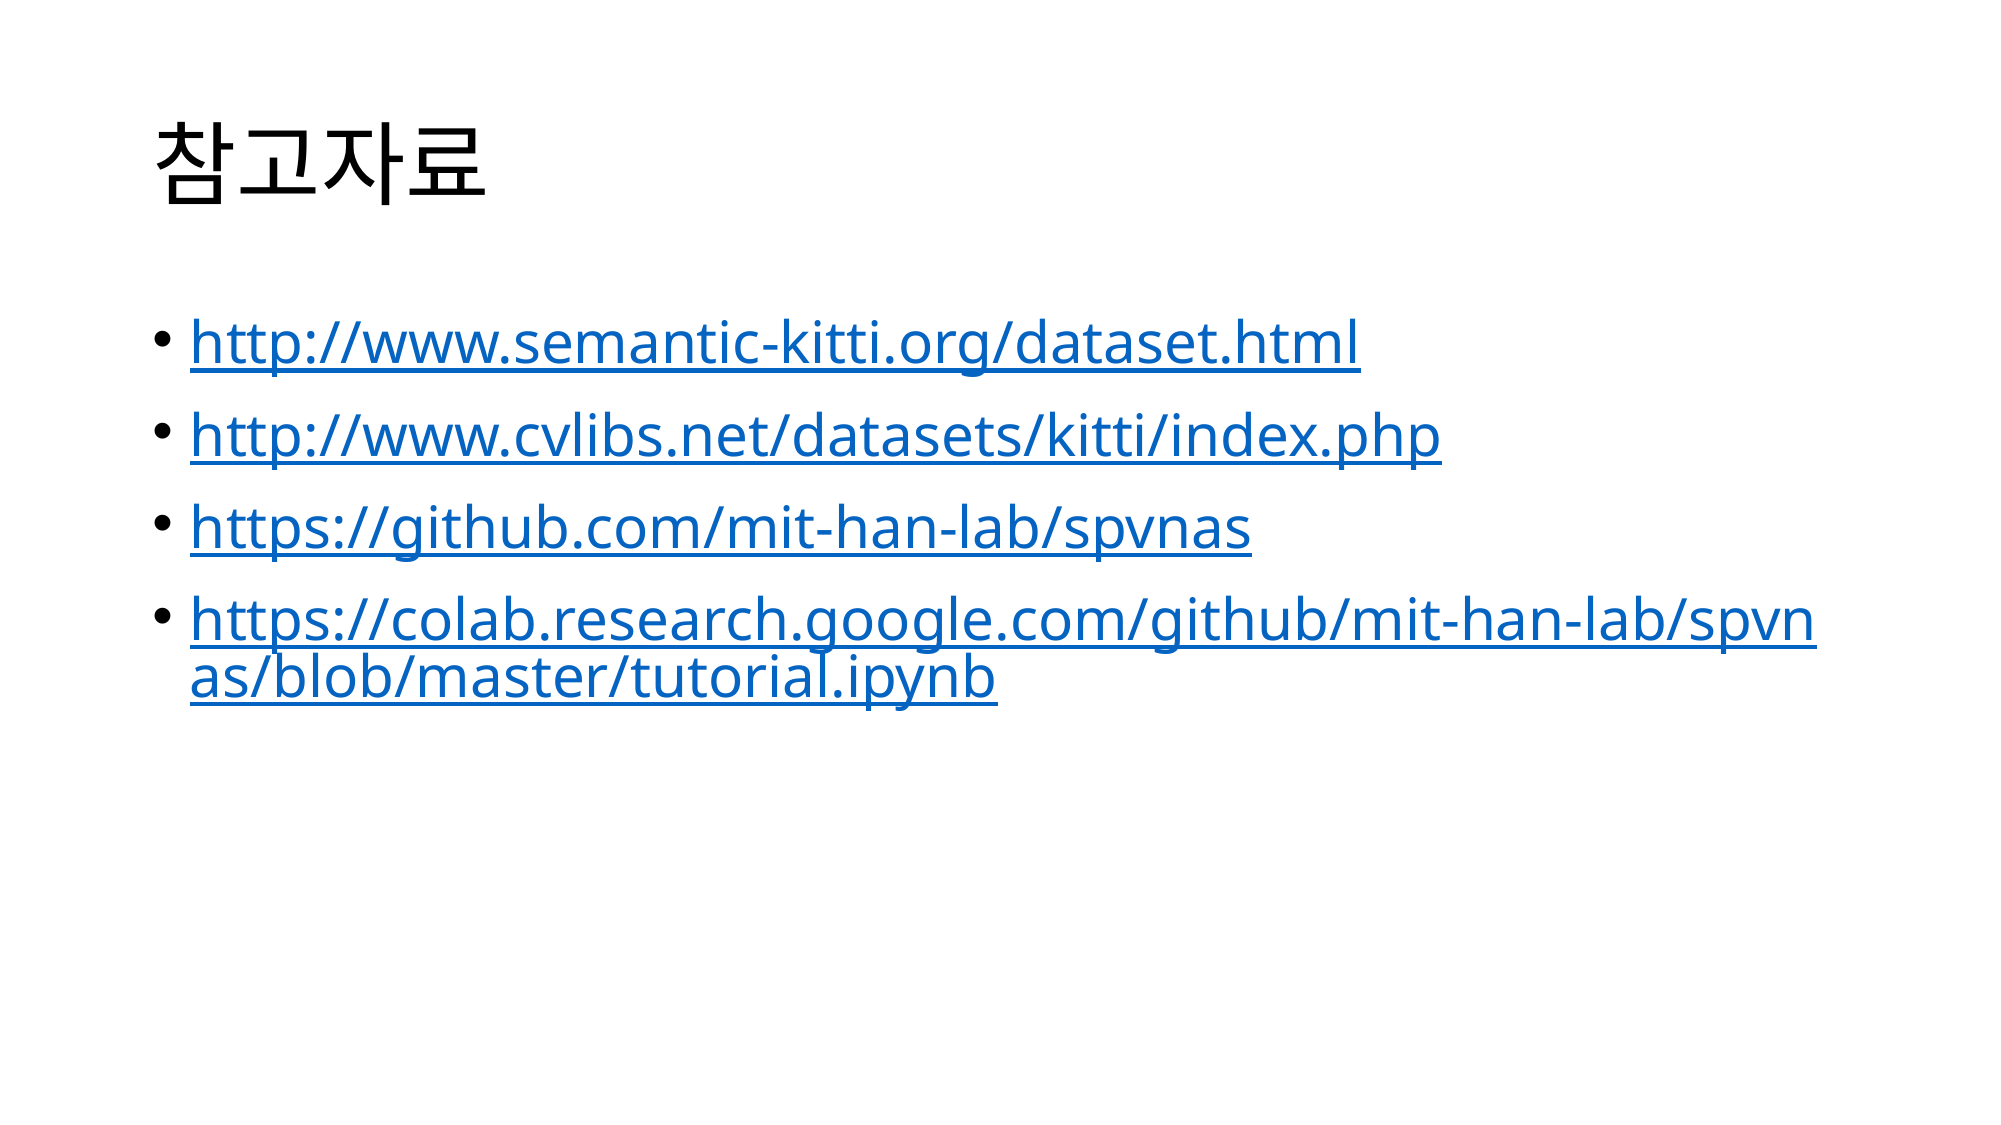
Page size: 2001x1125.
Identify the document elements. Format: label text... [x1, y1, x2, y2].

list http://www.semantic-kitti.org/dataset.html http://www.cvlibs.net/datasets/kitti/index.php https://github.com/mit-han-lab/spvnas https://colab.research.google.com/github/mit-han-lab/spvnas/blob/master/tutorial.ipynb [137, 299, 1863, 1014]
title 참고자료 [137, 59, 1863, 278]
